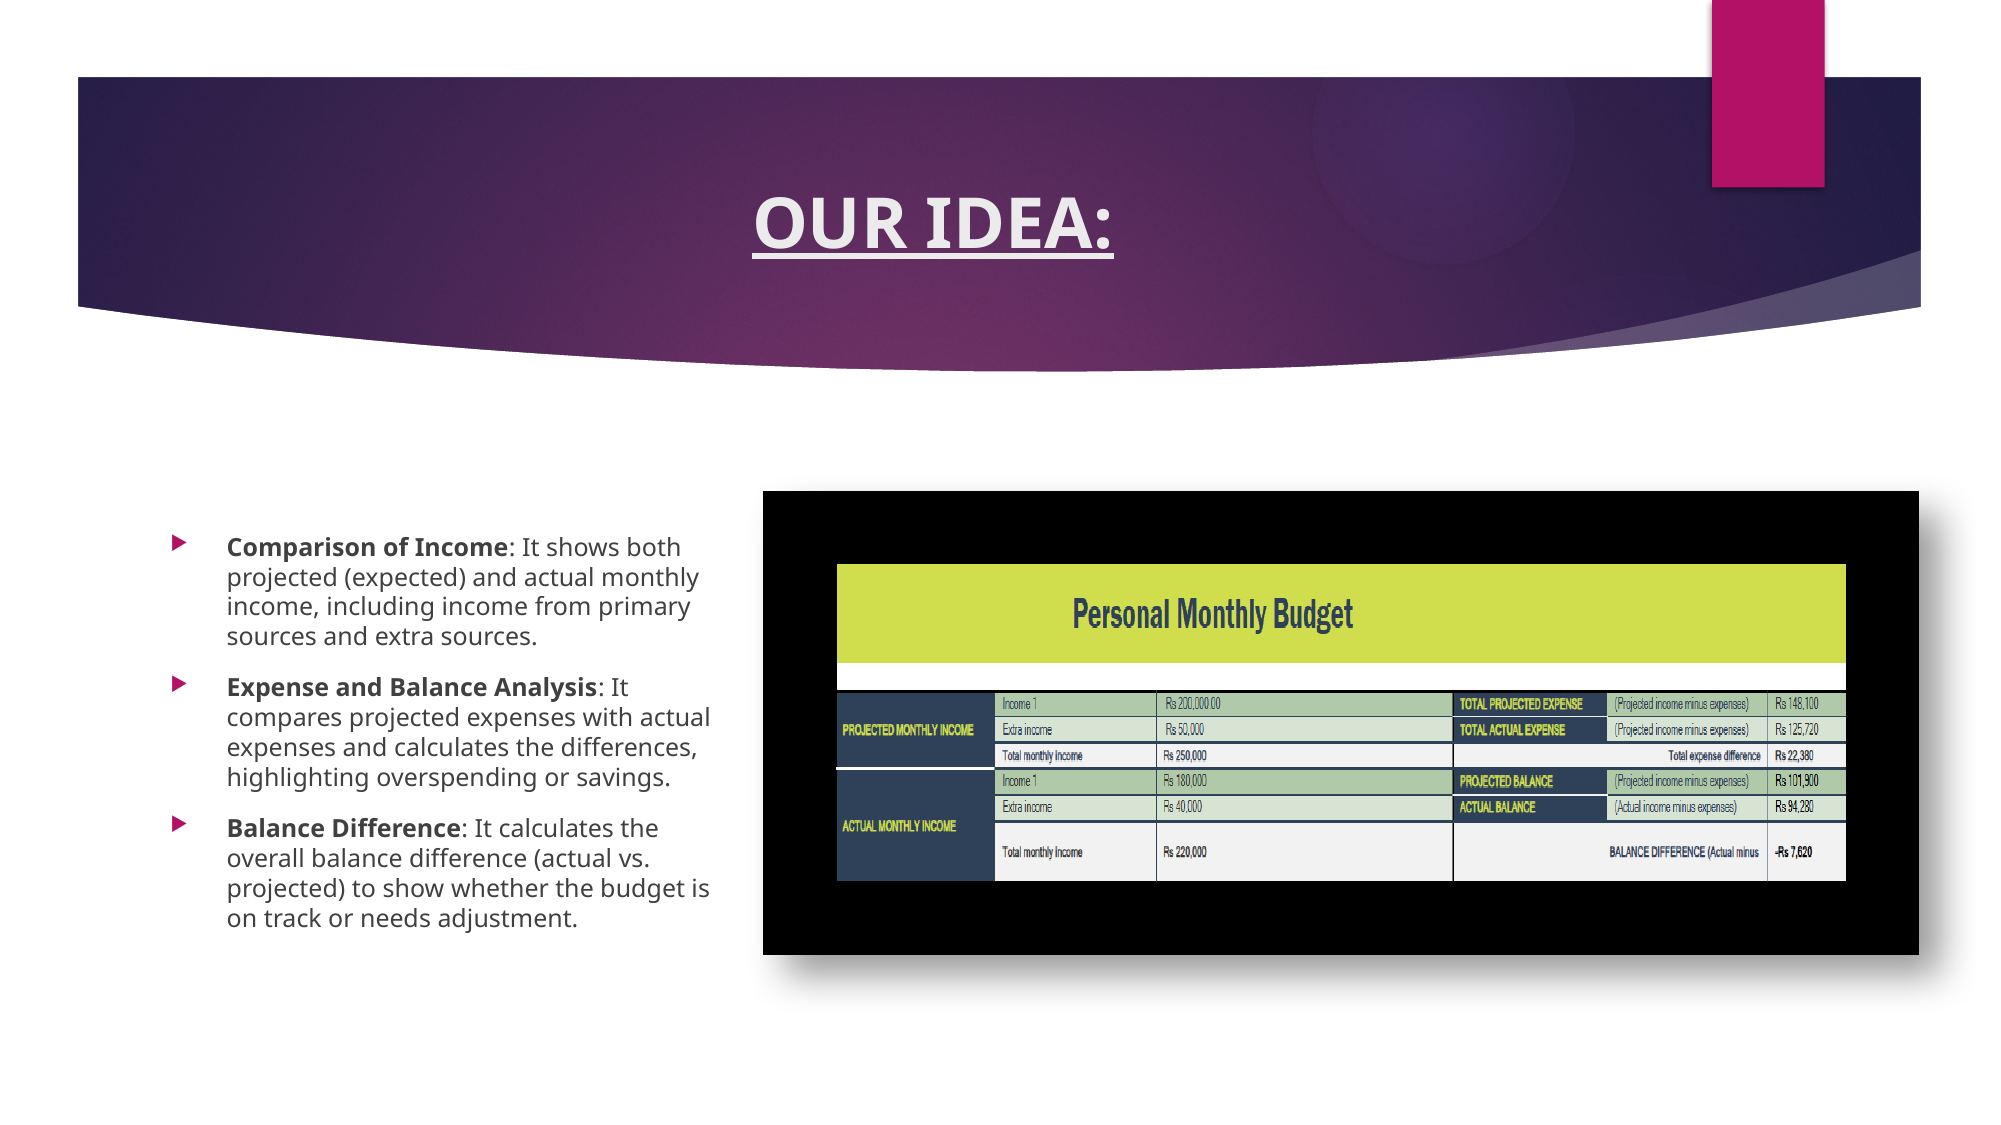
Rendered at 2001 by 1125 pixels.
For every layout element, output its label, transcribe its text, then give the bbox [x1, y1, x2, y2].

picture [835, 563, 1847, 883]
title OUR IDEA: [737, 159, 1152, 281]
list Comparison of Income: It shows both projected (expected) and actual monthly income, including income from primary sources and extra sources. Expense and Balance Analysis: It compares projected expenses with actual expenses and calculates the differences, highlighting overspending or savings. Balance Difference: It calculates the overall balance difference (actual vs. projected) to show whether the budget is on track or needs adjustment. [155, 481, 729, 1029]
